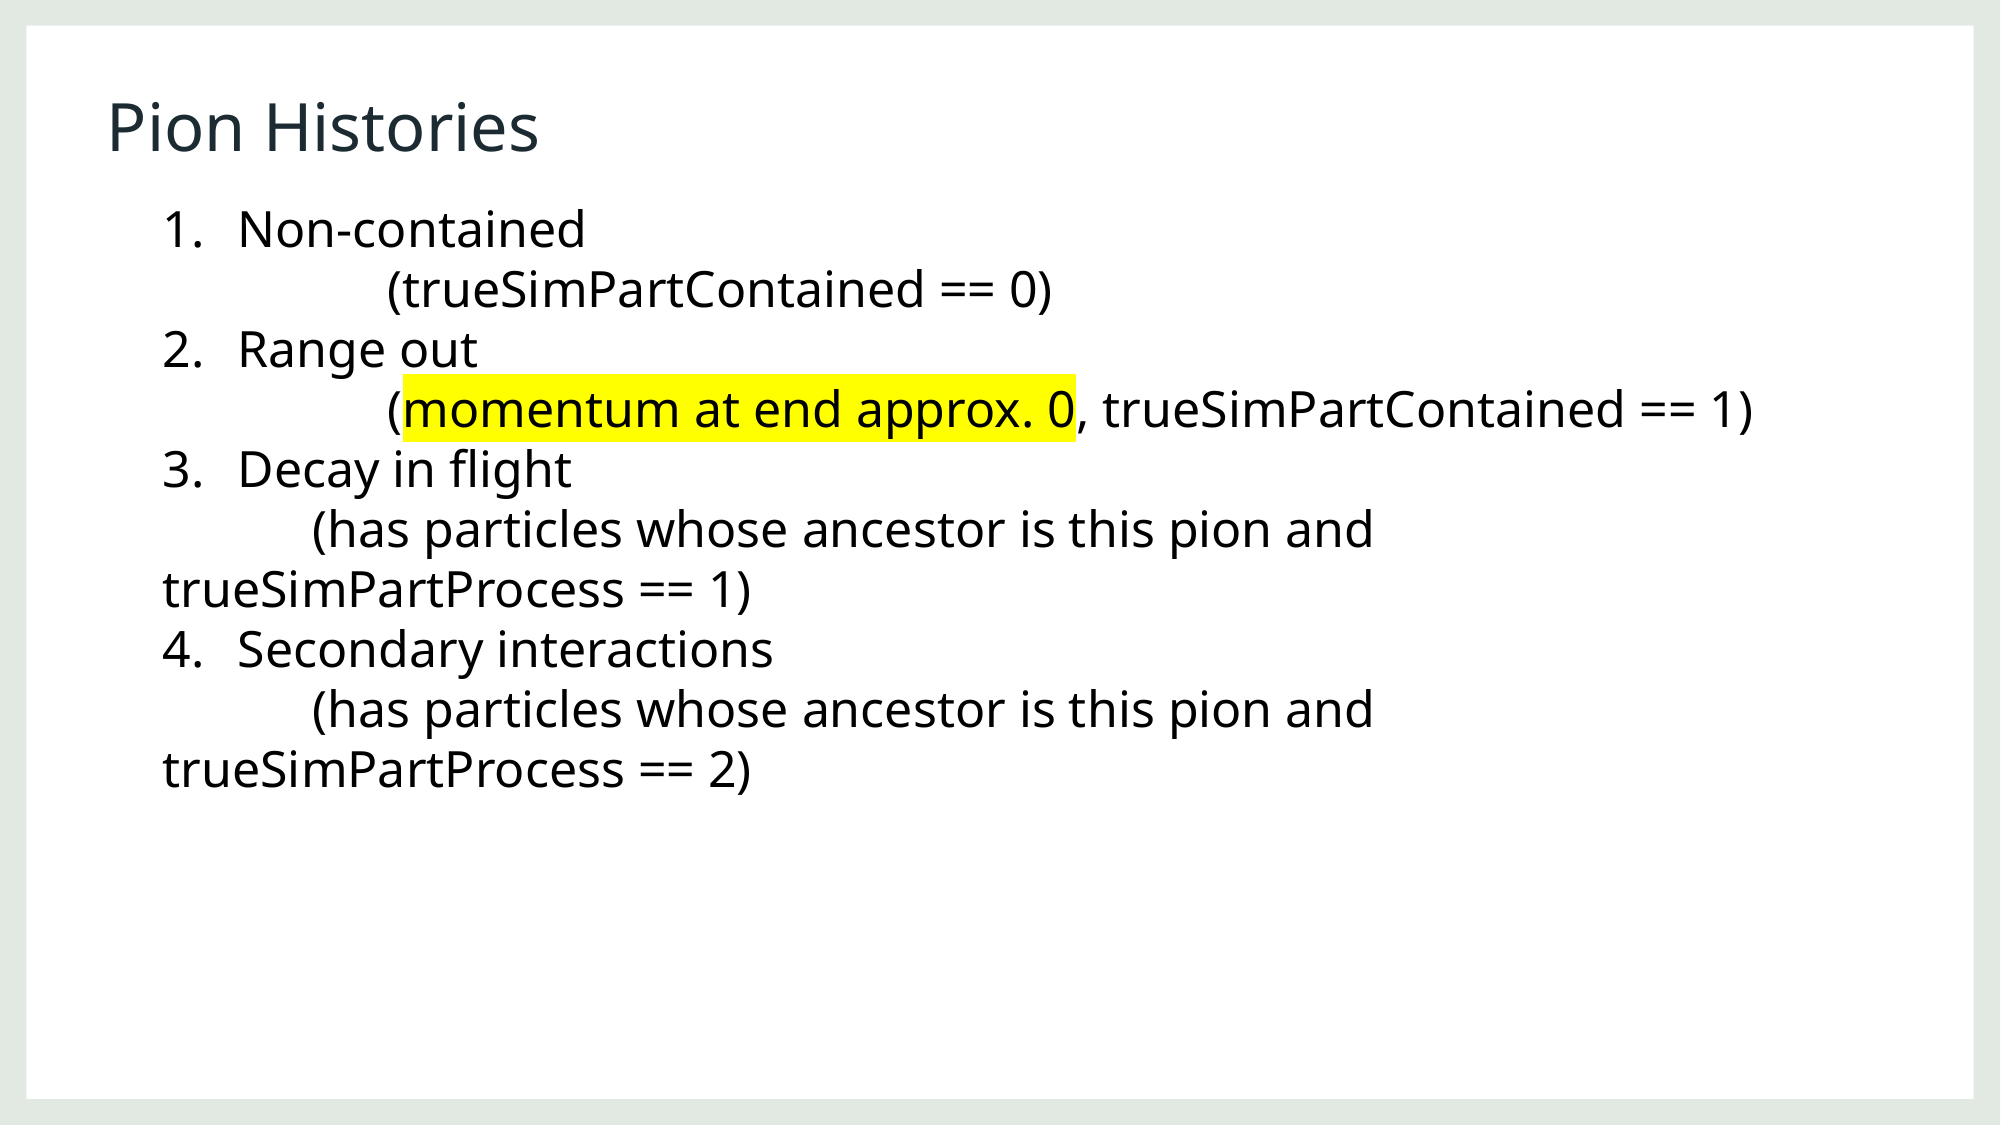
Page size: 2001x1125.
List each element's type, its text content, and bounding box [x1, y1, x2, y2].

text_box Non-contained (trueSimPartContained == 0) Range out (momentum at end approx. 0, trueSimPartContained == 1) Decay in flight (has particles whose ancestor is this pion and trueSimPartProcess == 1) Secondary interactions (has particles whose ancestor is this pion and trueSimPartProcess == 2) [147, 190, 1811, 1105]
title Pion Histories [91, 40, 1755, 252]
